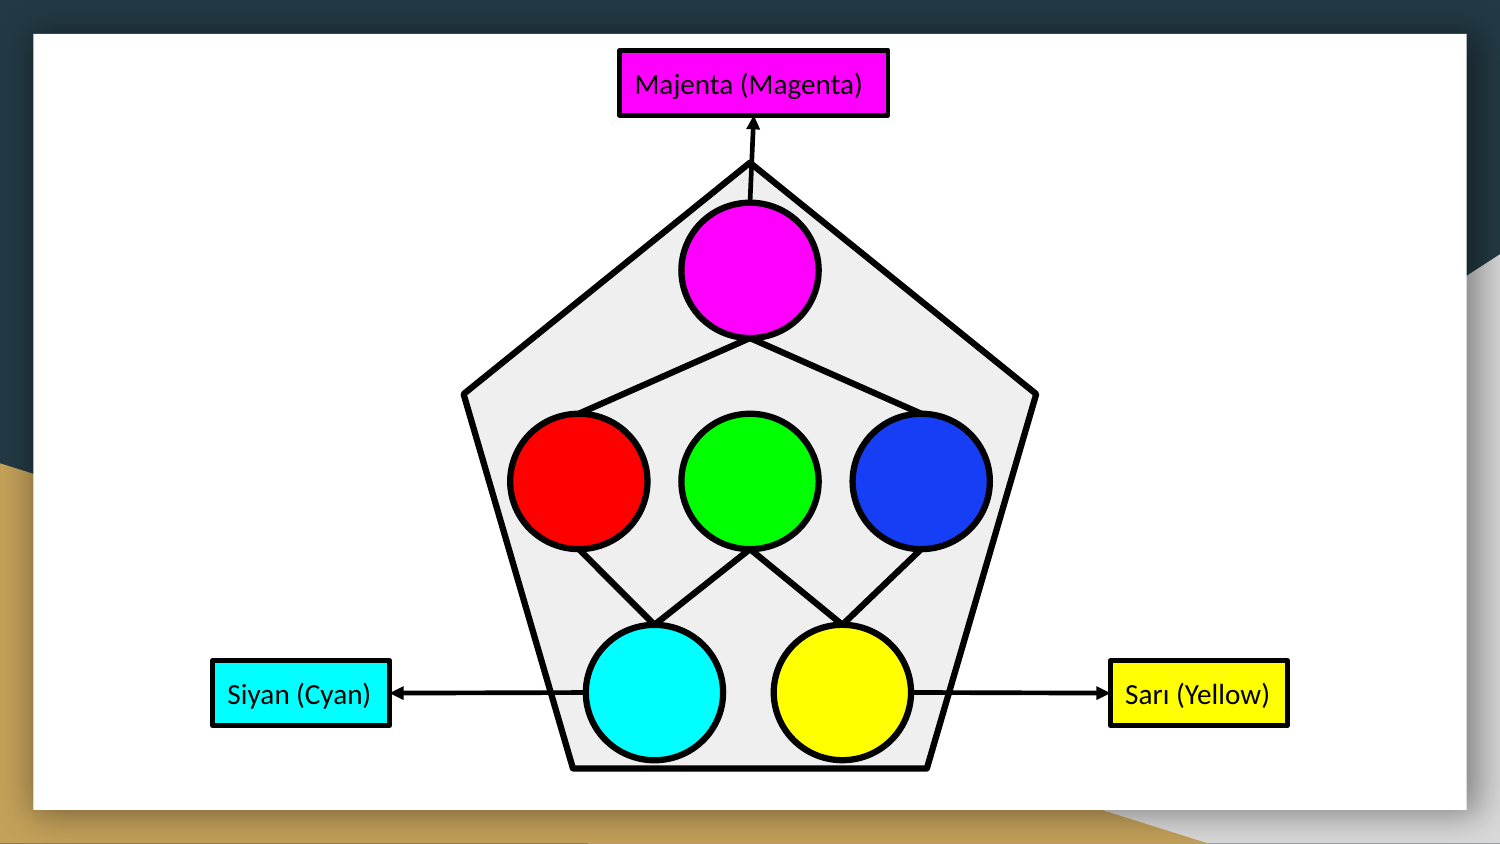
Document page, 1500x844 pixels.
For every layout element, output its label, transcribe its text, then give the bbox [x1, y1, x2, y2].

text_box [553, 633, 947, 769]
text_box [463, 167, 744, 690]
text_box [759, 170, 1037, 690]
text_box Sarı (Yellow) [1110, 660, 1288, 726]
text_box Siyan (Cyan) [212, 660, 390, 726]
text_box [681, 202, 819, 336]
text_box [578, 337, 748, 414]
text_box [655, 548, 751, 626]
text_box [751, 548, 843, 626]
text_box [843, 548, 922, 626]
text_box [852, 413, 990, 550]
text_box [585, 633, 724, 761]
text_box [510, 414, 648, 550]
text_box Majenta (Magenta) [619, 50, 888, 116]
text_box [749, 115, 754, 203]
text_box [773, 633, 911, 761]
text_box [681, 422, 819, 547]
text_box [578, 548, 655, 626]
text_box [749, 337, 922, 414]
